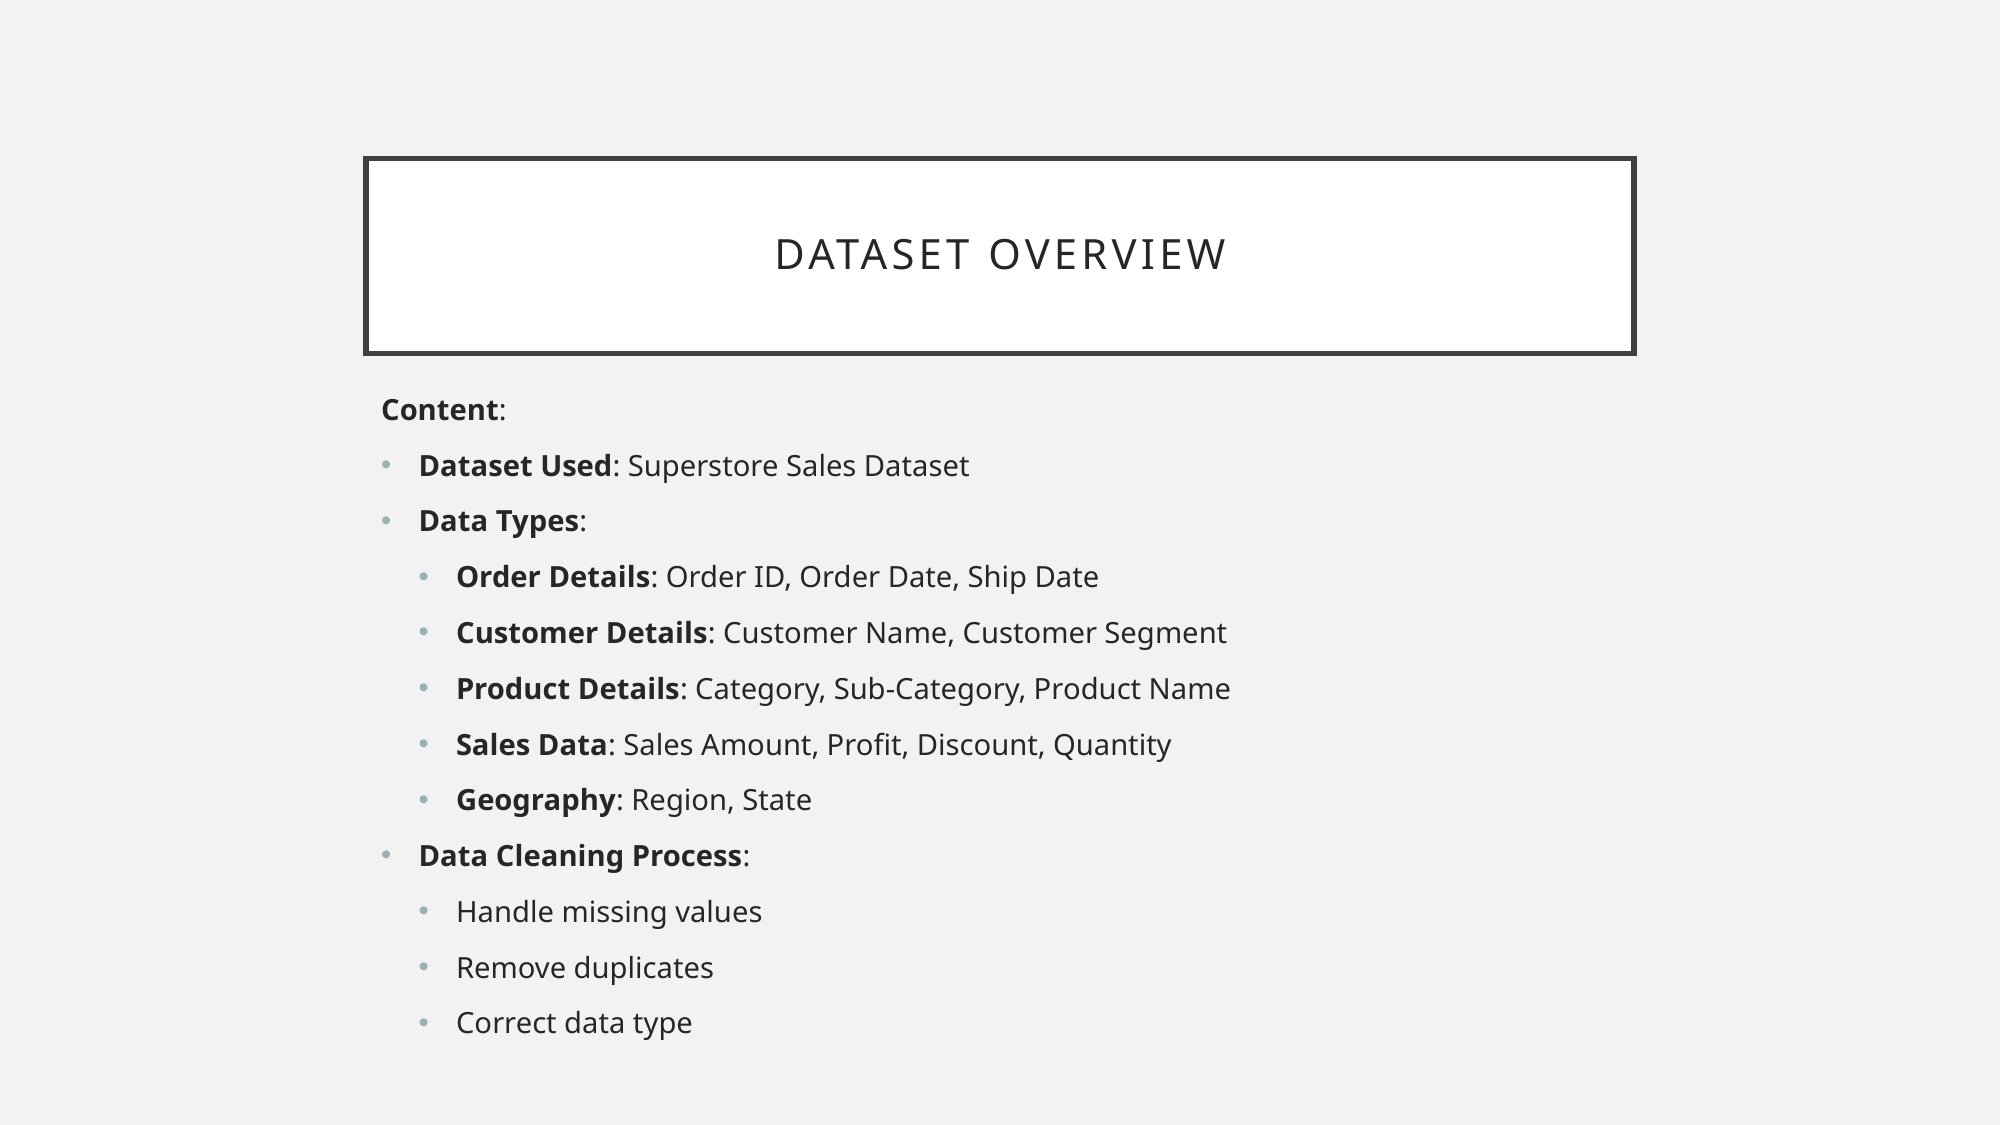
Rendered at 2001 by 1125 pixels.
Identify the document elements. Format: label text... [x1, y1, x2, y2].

list Content: Dataset Used: Superstore Sales Dataset Data Types: Order Details: Order ID, Order Date, Ship Date Customer Details: Customer Name, Customer Segment Product Details: Category, Sub-Category, Product Name Sales Data: Sales Amount, Profit, Discount, Quantity Geography: Region, State Data Cleaning Process: Handle missing values Remove duplicates Correct data type [366, 383, 1634, 1024]
title Dataset Overview [363, 156, 1637, 356]
